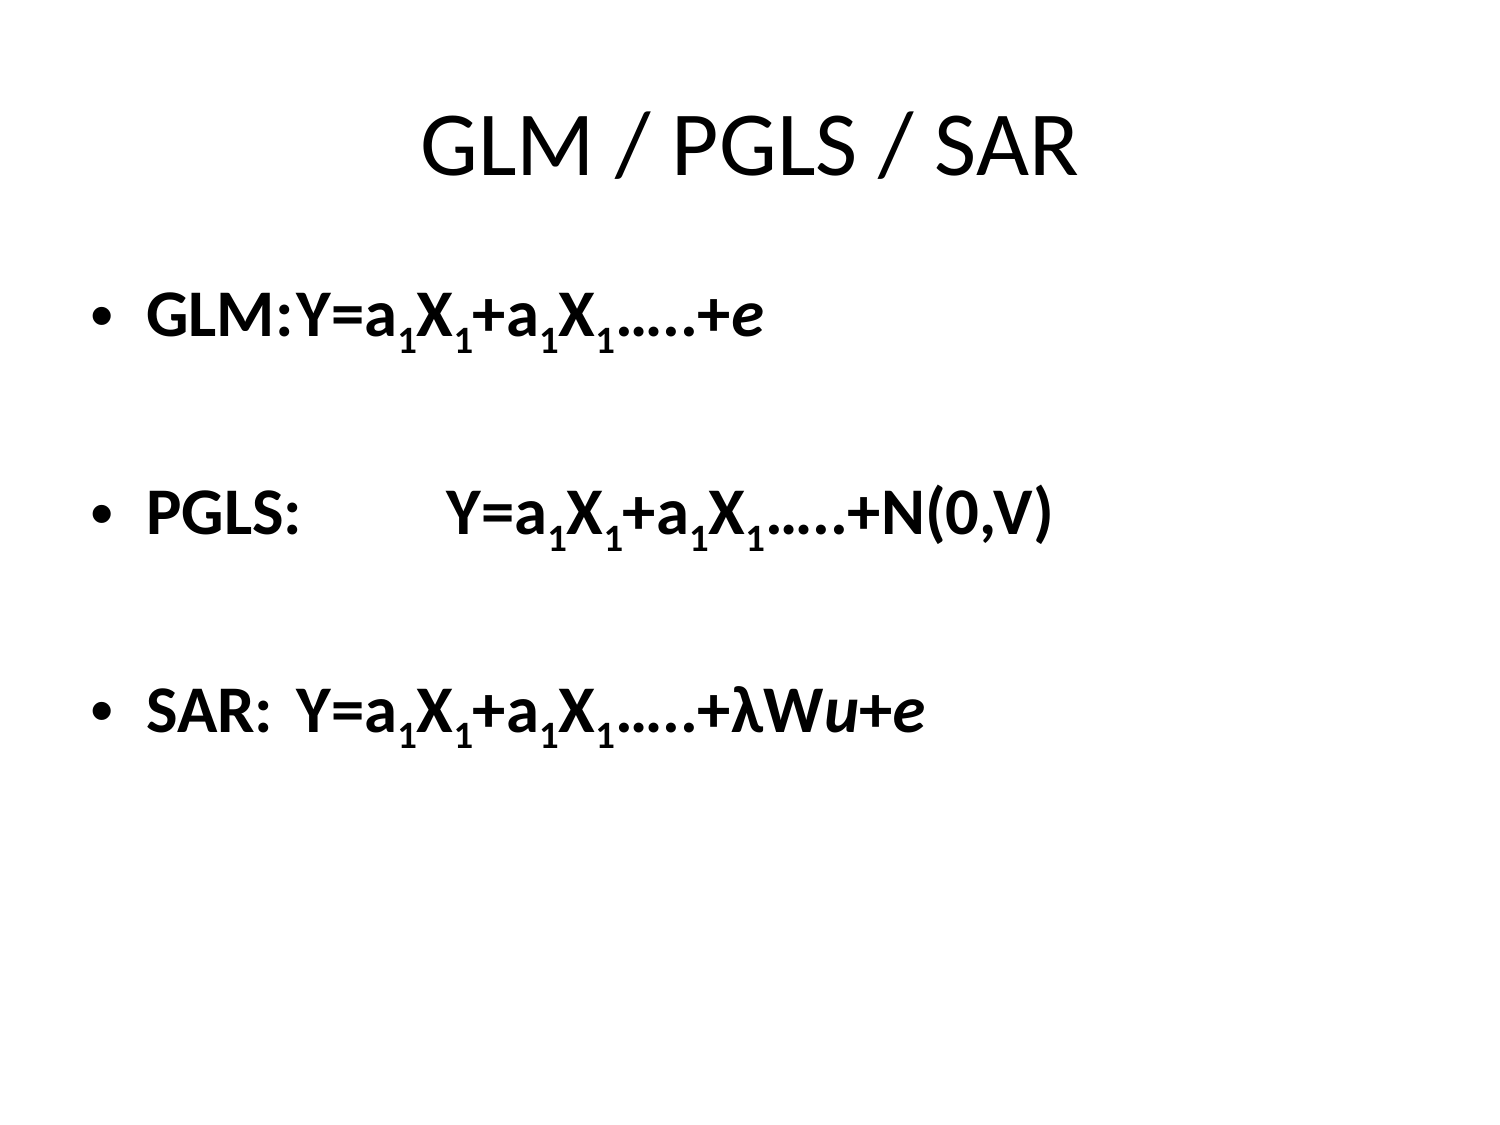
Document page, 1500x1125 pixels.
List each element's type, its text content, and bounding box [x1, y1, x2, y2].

list GLM: Y=a1X1+a1X1…..+e PGLS: Y=a1X1+a1X1…..+N(0,V) SAR: Y=a1X1+a1X1…..+λWu+e [75, 262, 1425, 1005]
title GLM / PGLS / SAR [75, 45, 1425, 233]
